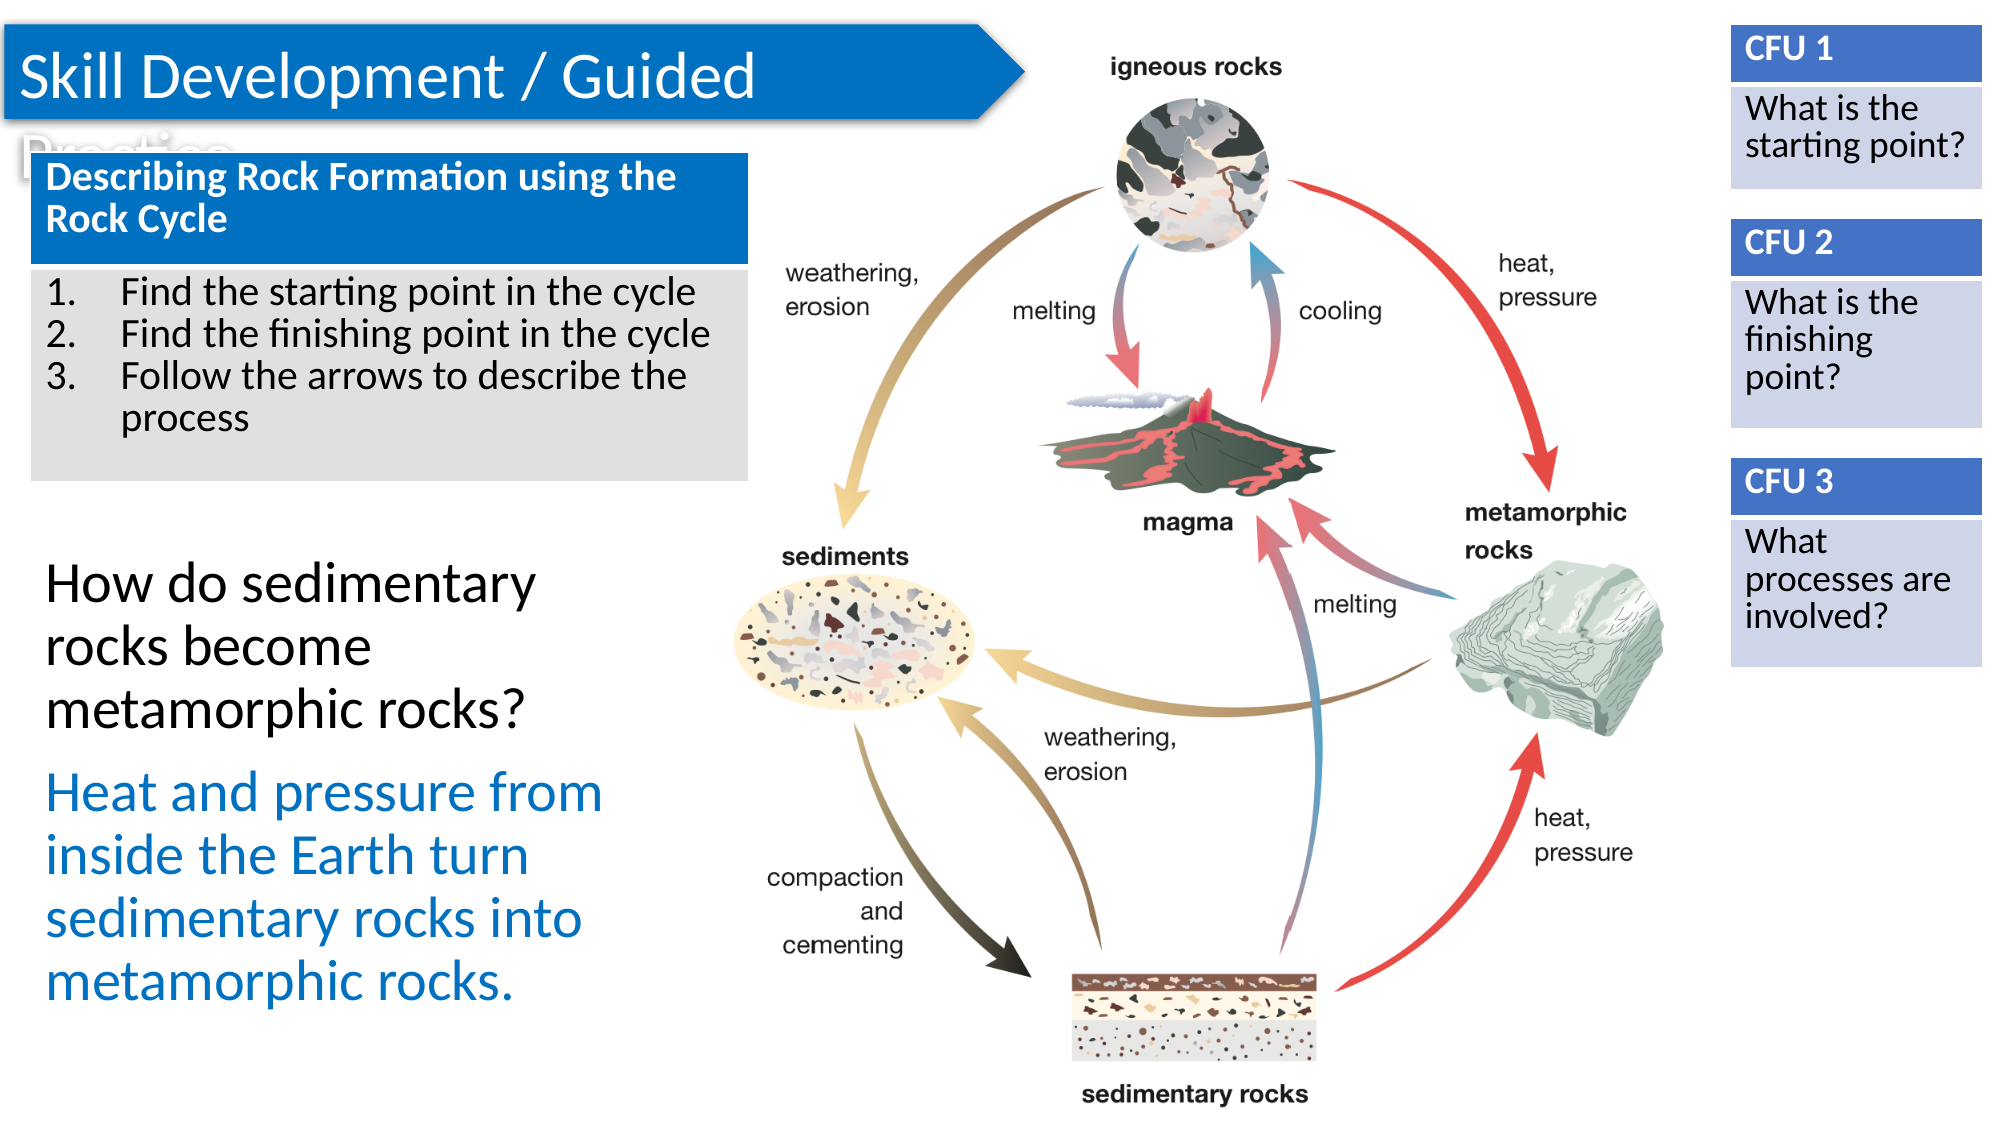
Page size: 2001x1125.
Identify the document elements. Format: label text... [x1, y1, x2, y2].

table_header CFU 2 [1791, 219, 1982, 276]
table_cell What is the starting point? [1791, 87, 1982, 189]
table_cell What processes are involved? [1791, 520, 1982, 667]
table_cell What is the finishing point? [1791, 281, 1982, 428]
table_header CFU 3 [1791, 458, 1982, 515]
text_box How do sedimentary rocks become metamorphic rocks? [30, 544, 668, 754]
picture [700, 32, 1791, 1125]
table_cell Find the starting point in the cycle Find the finishing point in the cycle Follow the arrows to describe the process [31, 270, 700, 481]
table_header CFU 1 [1731, 25, 1982, 82]
text_box Heat and pressure from inside the Earth turn sedimentary rocks into metamorphic rocks. [30, 754, 700, 964]
text_box Skill Development / Guided Practice [4, 24, 986, 119]
table_header Describing Rock Formation using the Rock Cycle [31, 153, 700, 264]
